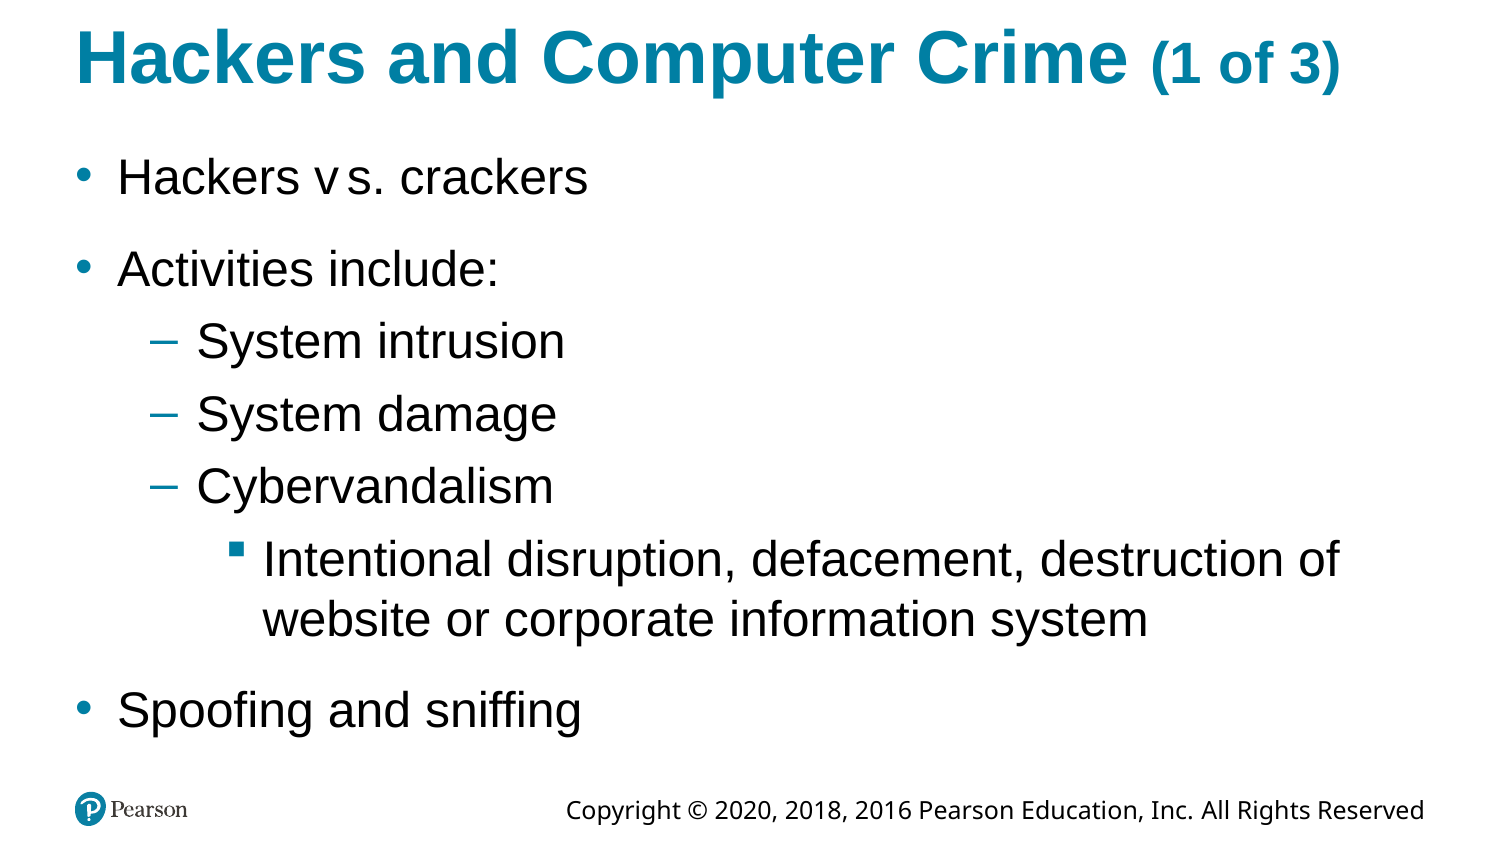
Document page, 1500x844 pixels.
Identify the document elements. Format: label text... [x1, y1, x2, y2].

list Hackers v s. crackers Activities include: System intrusion System damage Cybervandalism Intentional disruption, defacement, destruction of website or corporate information system Spoofing and sniffing [75, 144, 1425, 738]
title Hackers and Computer Crime (1 of 3) [75, 0, 1425, 99]
